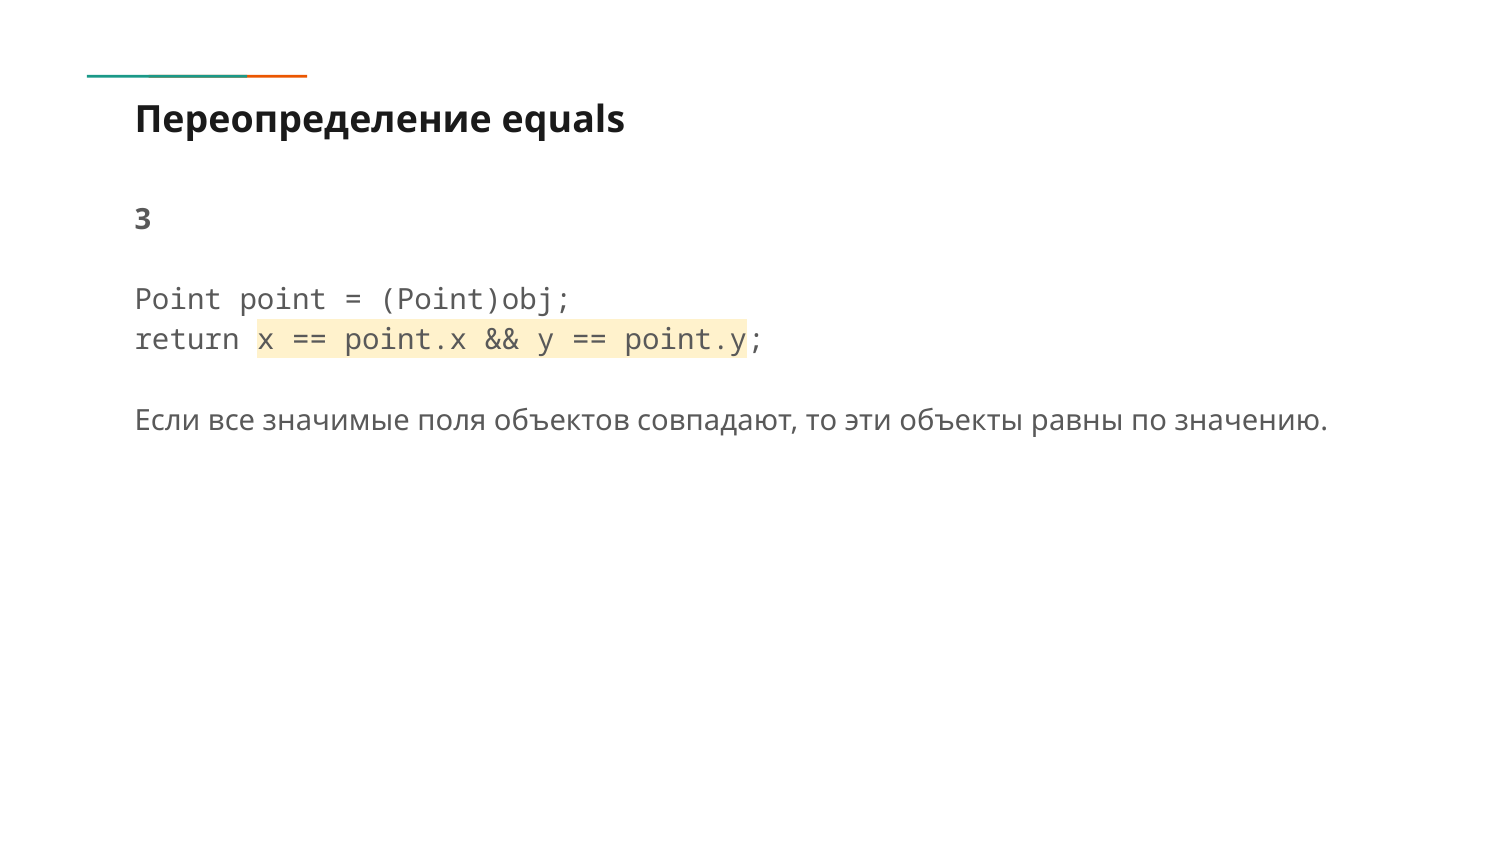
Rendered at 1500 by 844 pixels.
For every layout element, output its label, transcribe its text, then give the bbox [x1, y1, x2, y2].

list 3 Point point = (Point)obj; return x == point.x && y == point.y; Если все значимые поля объектов совпадают, то эти объекты равны по значению. [119, 180, 1381, 780]
title Переопределение equals [119, 80, 1381, 155]
